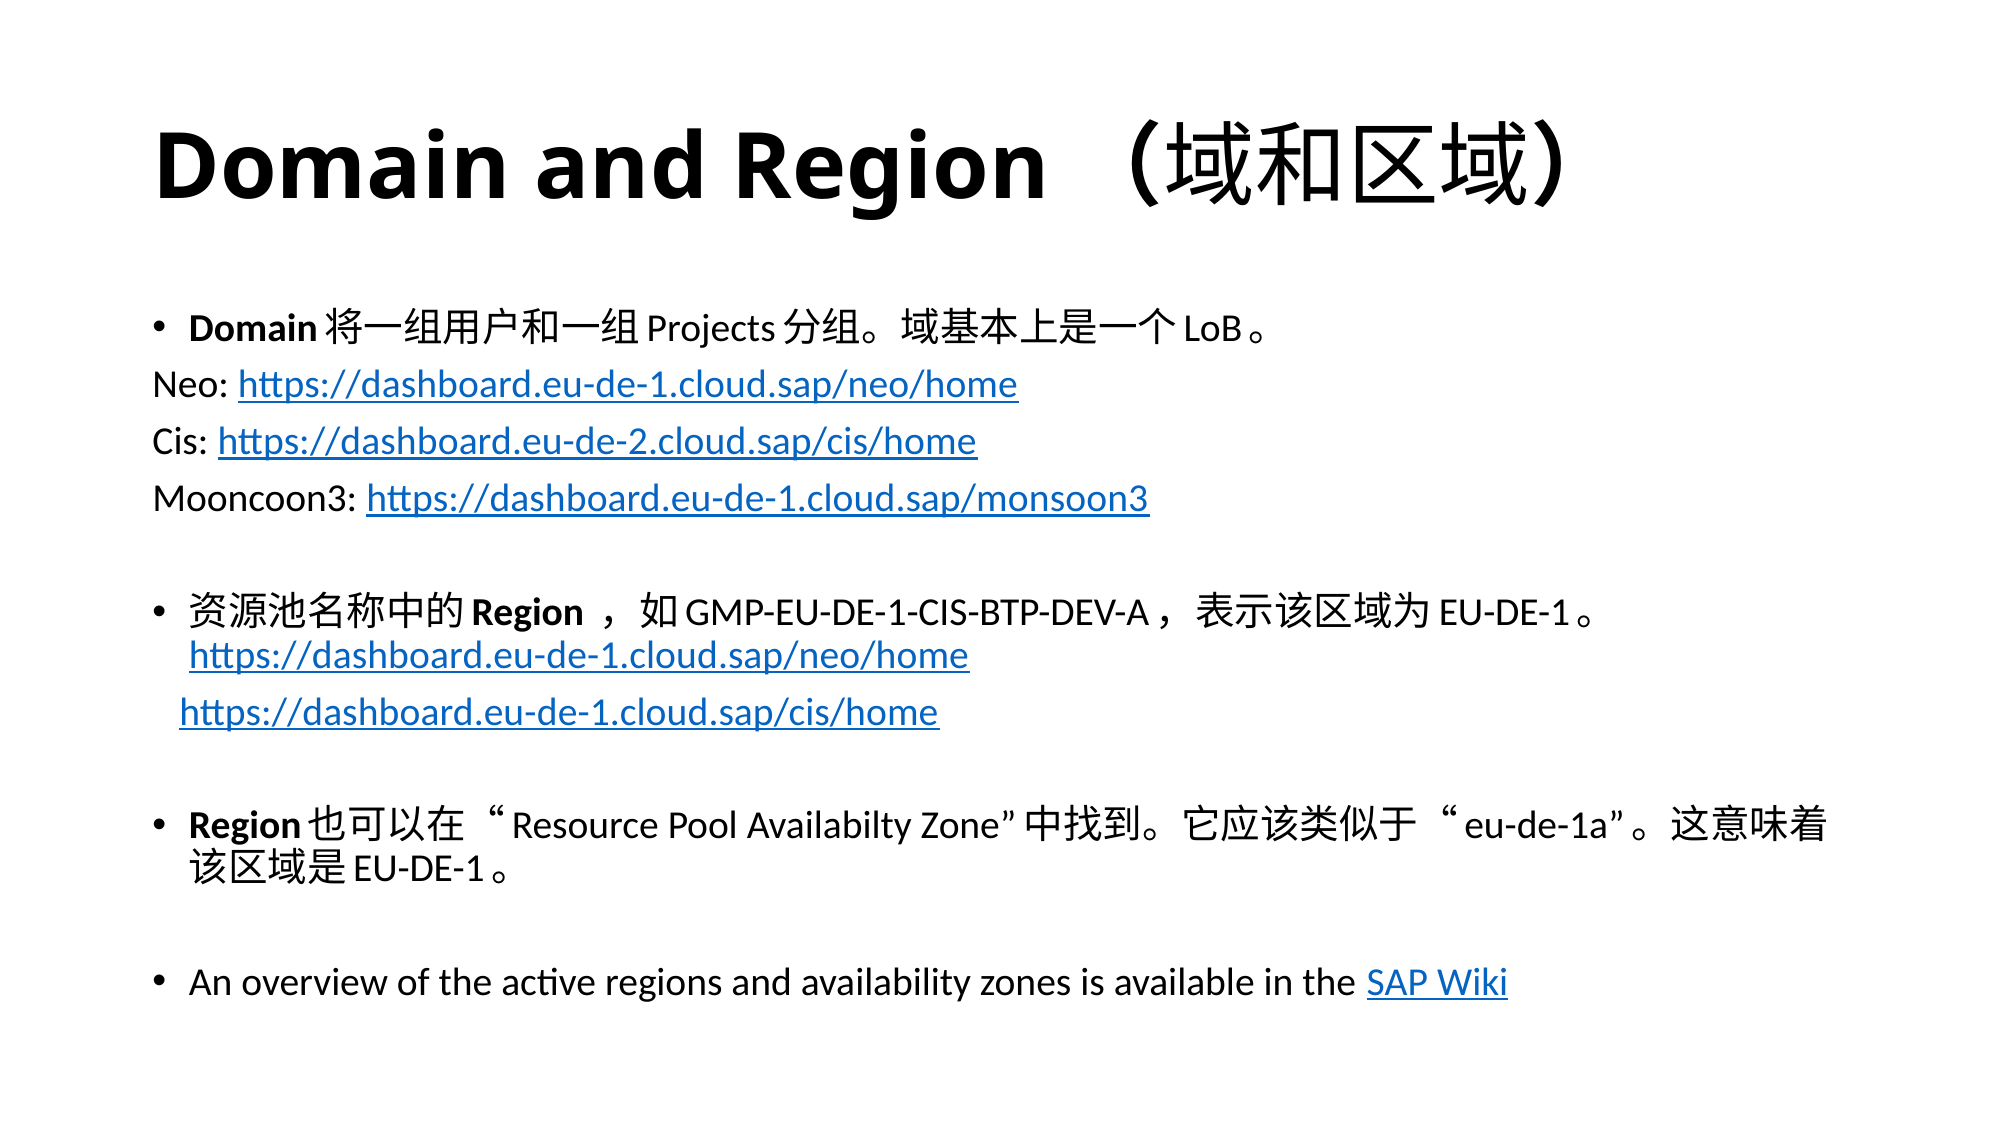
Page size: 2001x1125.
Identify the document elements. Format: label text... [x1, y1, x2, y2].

list Domain将一组用户和一组Projects分组。域基本上是一个LoB。 Neo: https://dashboard.eu-de-1.cloud.sap/neo/home Cis: https://dashboard.eu-de-2.cloud.sap/cis/home Mooncoon3: https://dashboard.eu-de-1.cloud.sap/monsoon3 资源池名称中的Region ，如GMP-EU-DE-1-CIS-BTP-DEV-A，表示该区域为EU-DE-1。 https://dashboard.eu-de-1.cloud.sap/neo/home https://dashboard.eu-de-1.cloud.sap/cis/home Region也可以在“Resource Pool Availabilty Zone”中找到。它应该类似于“eu-de-1a”。这意味着该区域是EU-DE-1。 An overview of the active regions and availability zones is available in the SAP Wiki [137, 299, 1863, 1014]
title Domain and Region（域和区域） [137, 59, 1863, 278]
